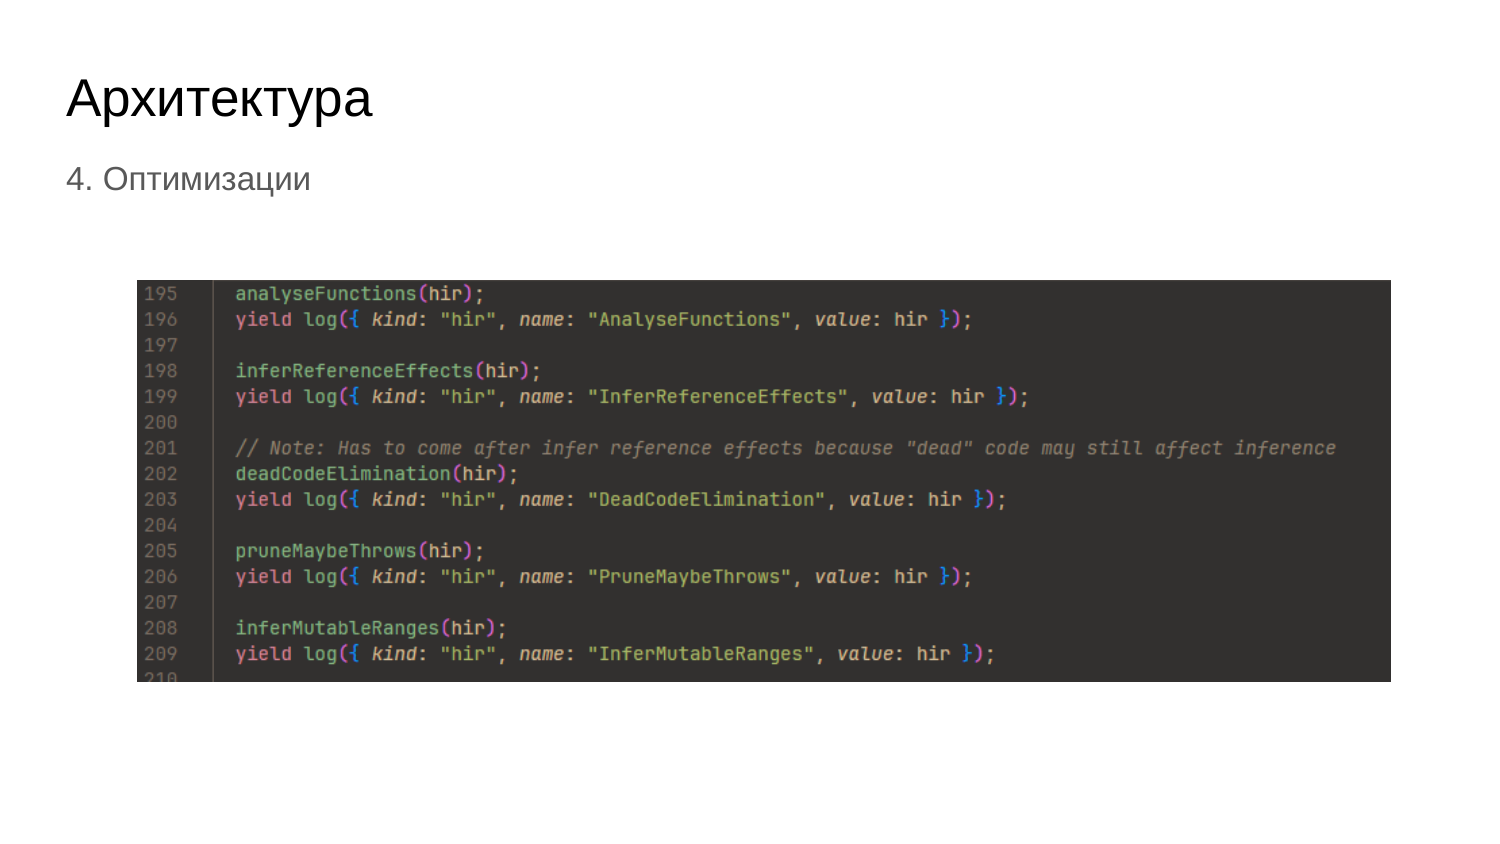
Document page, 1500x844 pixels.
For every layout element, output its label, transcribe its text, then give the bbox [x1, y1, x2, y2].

text_box 4. Оптимизации [51, 142, 795, 213]
title Архитектура [51, 48, 1449, 143]
picture [137, 280, 1392, 683]
